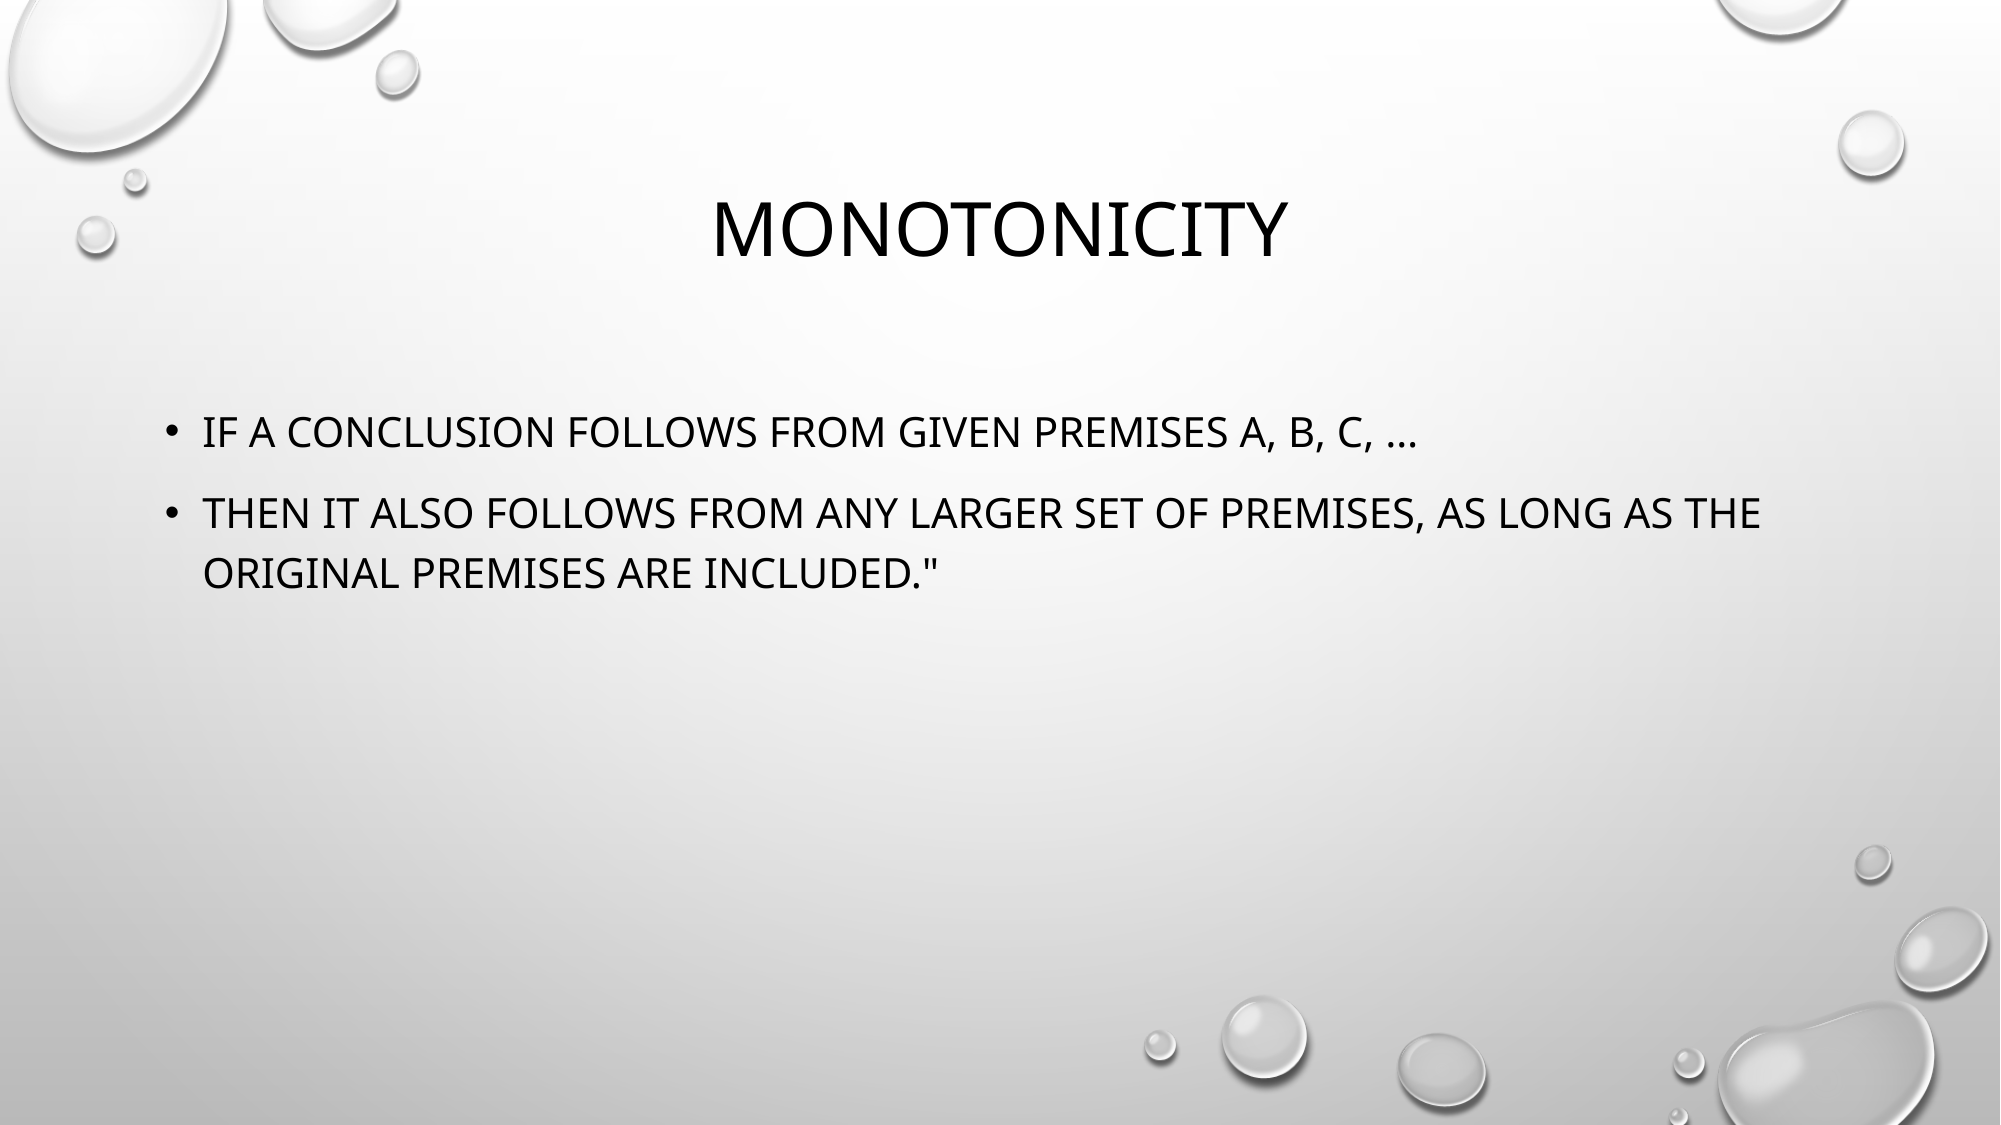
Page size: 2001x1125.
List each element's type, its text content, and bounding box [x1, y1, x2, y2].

list If a conclusion follows from given premises A, B, C, … then it also follows from any larger set of premises, as long as the original premises are included." [149, 388, 1850, 950]
picture [0, 0, 2000, 1125]
title Monotonicity [149, 101, 1851, 364]
